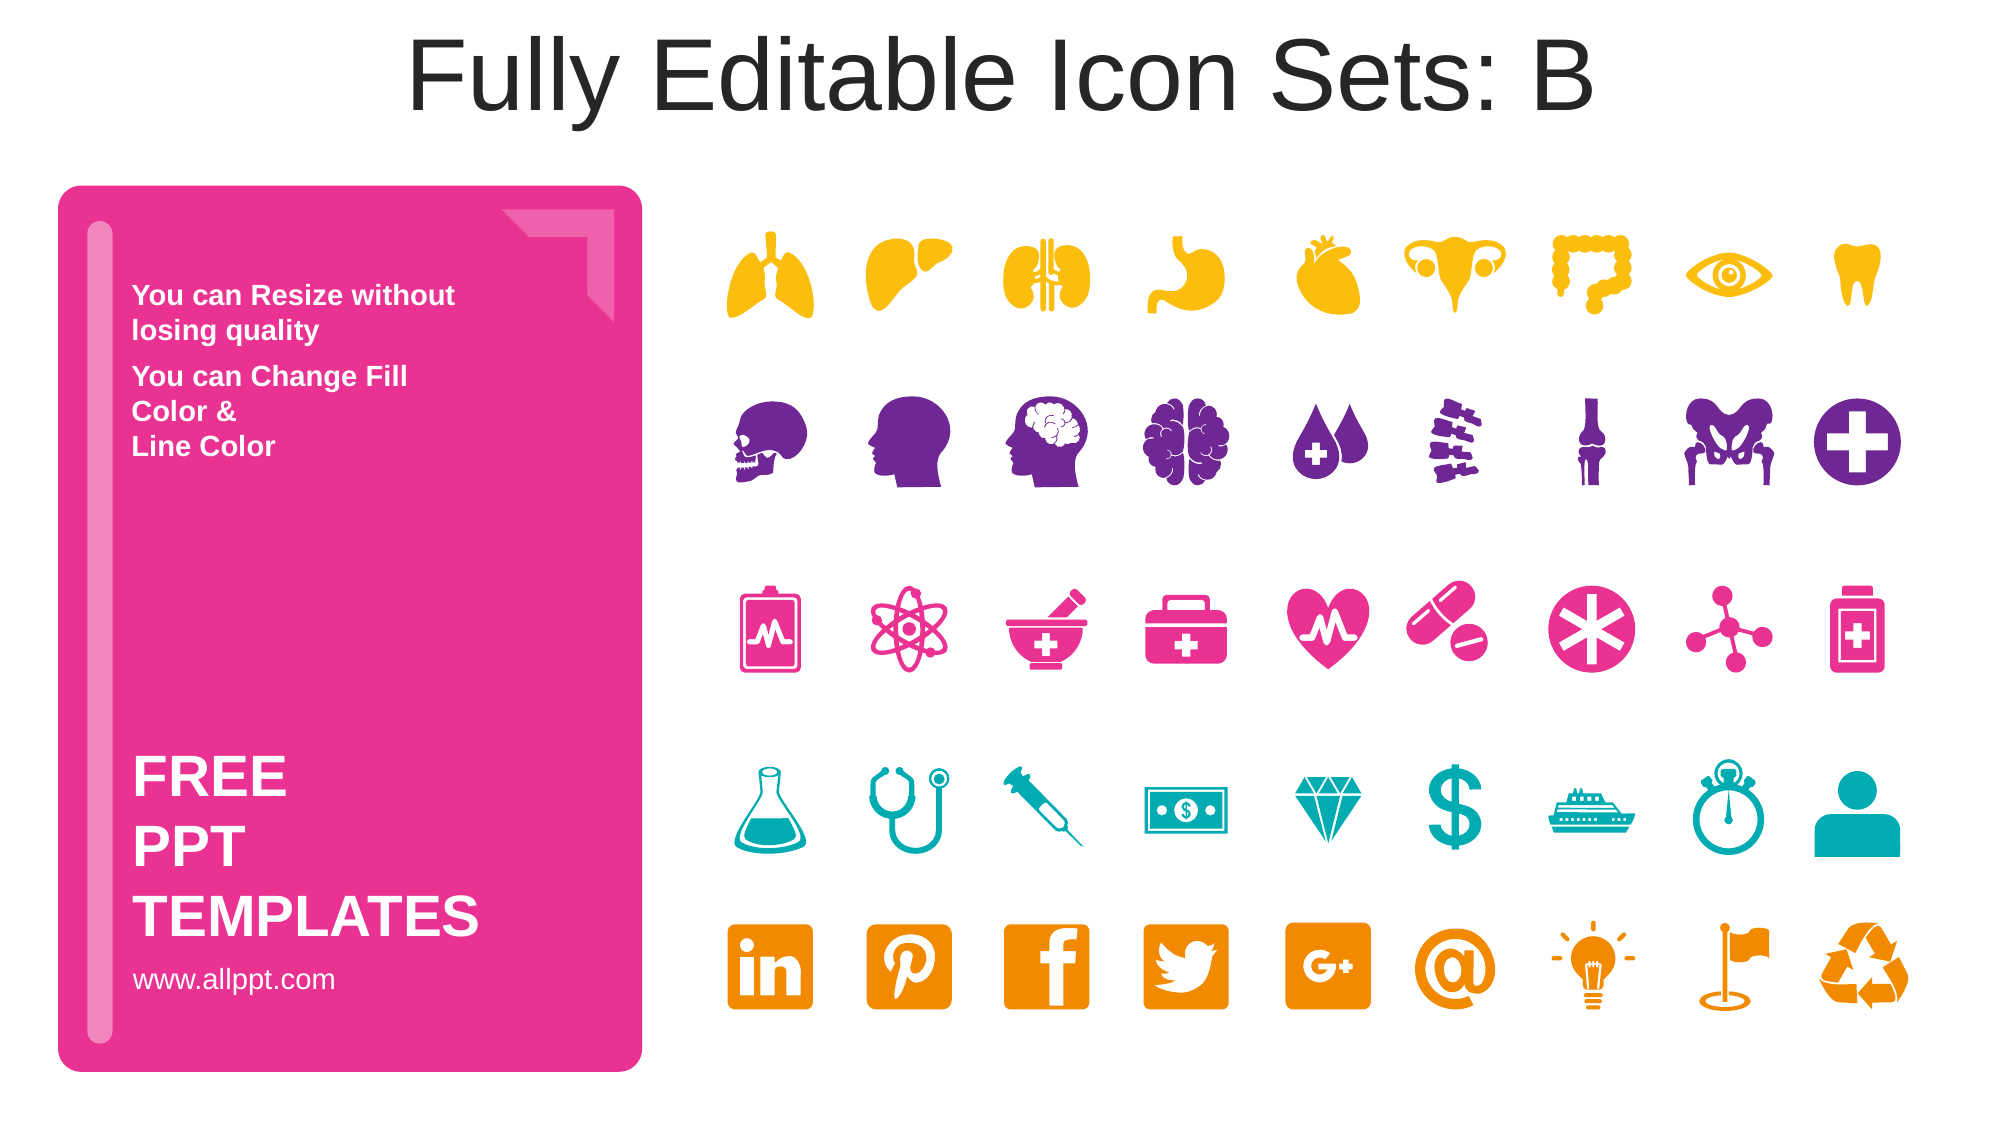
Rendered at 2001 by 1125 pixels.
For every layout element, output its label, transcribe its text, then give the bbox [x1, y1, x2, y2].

text_box [1141, 397, 1231, 487]
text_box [1428, 398, 1482, 486]
text_box [1550, 233, 1633, 316]
text_box [726, 923, 814, 1011]
text_box [869, 584, 949, 674]
text_box [1547, 787, 1637, 834]
text_box [1684, 251, 1775, 299]
list Fully Editable Icon Sets: B [53, 20, 1952, 140]
text_box [1559, 931, 1571, 943]
text_box [1833, 242, 1882, 308]
text_box [1623, 955, 1637, 962]
text_box [1818, 921, 1910, 1013]
text_box [1576, 397, 1607, 487]
text_box [1004, 395, 1089, 489]
text_box [865, 923, 953, 1011]
text_box [1691, 758, 1766, 856]
text_box [1284, 921, 1372, 1011]
text_box [1812, 397, 1902, 487]
text_box [725, 230, 815, 320]
text_box [732, 400, 809, 484]
text_box [1144, 786, 1229, 835]
text_box [1427, 763, 1483, 851]
text_box [1813, 813, 1902, 858]
text_box [1144, 593, 1228, 625]
text_box [868, 765, 951, 855]
text_box [1449, 622, 1489, 663]
text_box [1569, 935, 1617, 1011]
text_box [1836, 769, 1878, 811]
text_box [1698, 921, 1771, 1012]
text_box [1293, 775, 1364, 844]
text_box [1286, 587, 1371, 671]
text_box [1829, 584, 1886, 674]
text_box [1142, 923, 1230, 1011]
text_box [1002, 237, 1092, 313]
text_box [1550, 955, 1564, 962]
text_box [1683, 397, 1776, 487]
text_box [1413, 927, 1497, 1011]
text_box [1684, 584, 1774, 674]
text_box [1002, 765, 1085, 848]
text_box [733, 765, 808, 855]
text_box [1405, 579, 1477, 646]
text_box [1144, 626, 1228, 665]
text_box [1004, 587, 1089, 671]
text_box [1003, 923, 1091, 1011]
text_box [1146, 235, 1226, 315]
text_box [1616, 931, 1628, 943]
text_box [1291, 400, 1370, 481]
text_box [738, 584, 802, 674]
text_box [868, 396, 951, 488]
text_box [1403, 235, 1507, 316]
text_box [1547, 584, 1637, 674]
text_box [1295, 233, 1362, 316]
text_box [1590, 919, 1597, 933]
text_box [864, 237, 954, 312]
